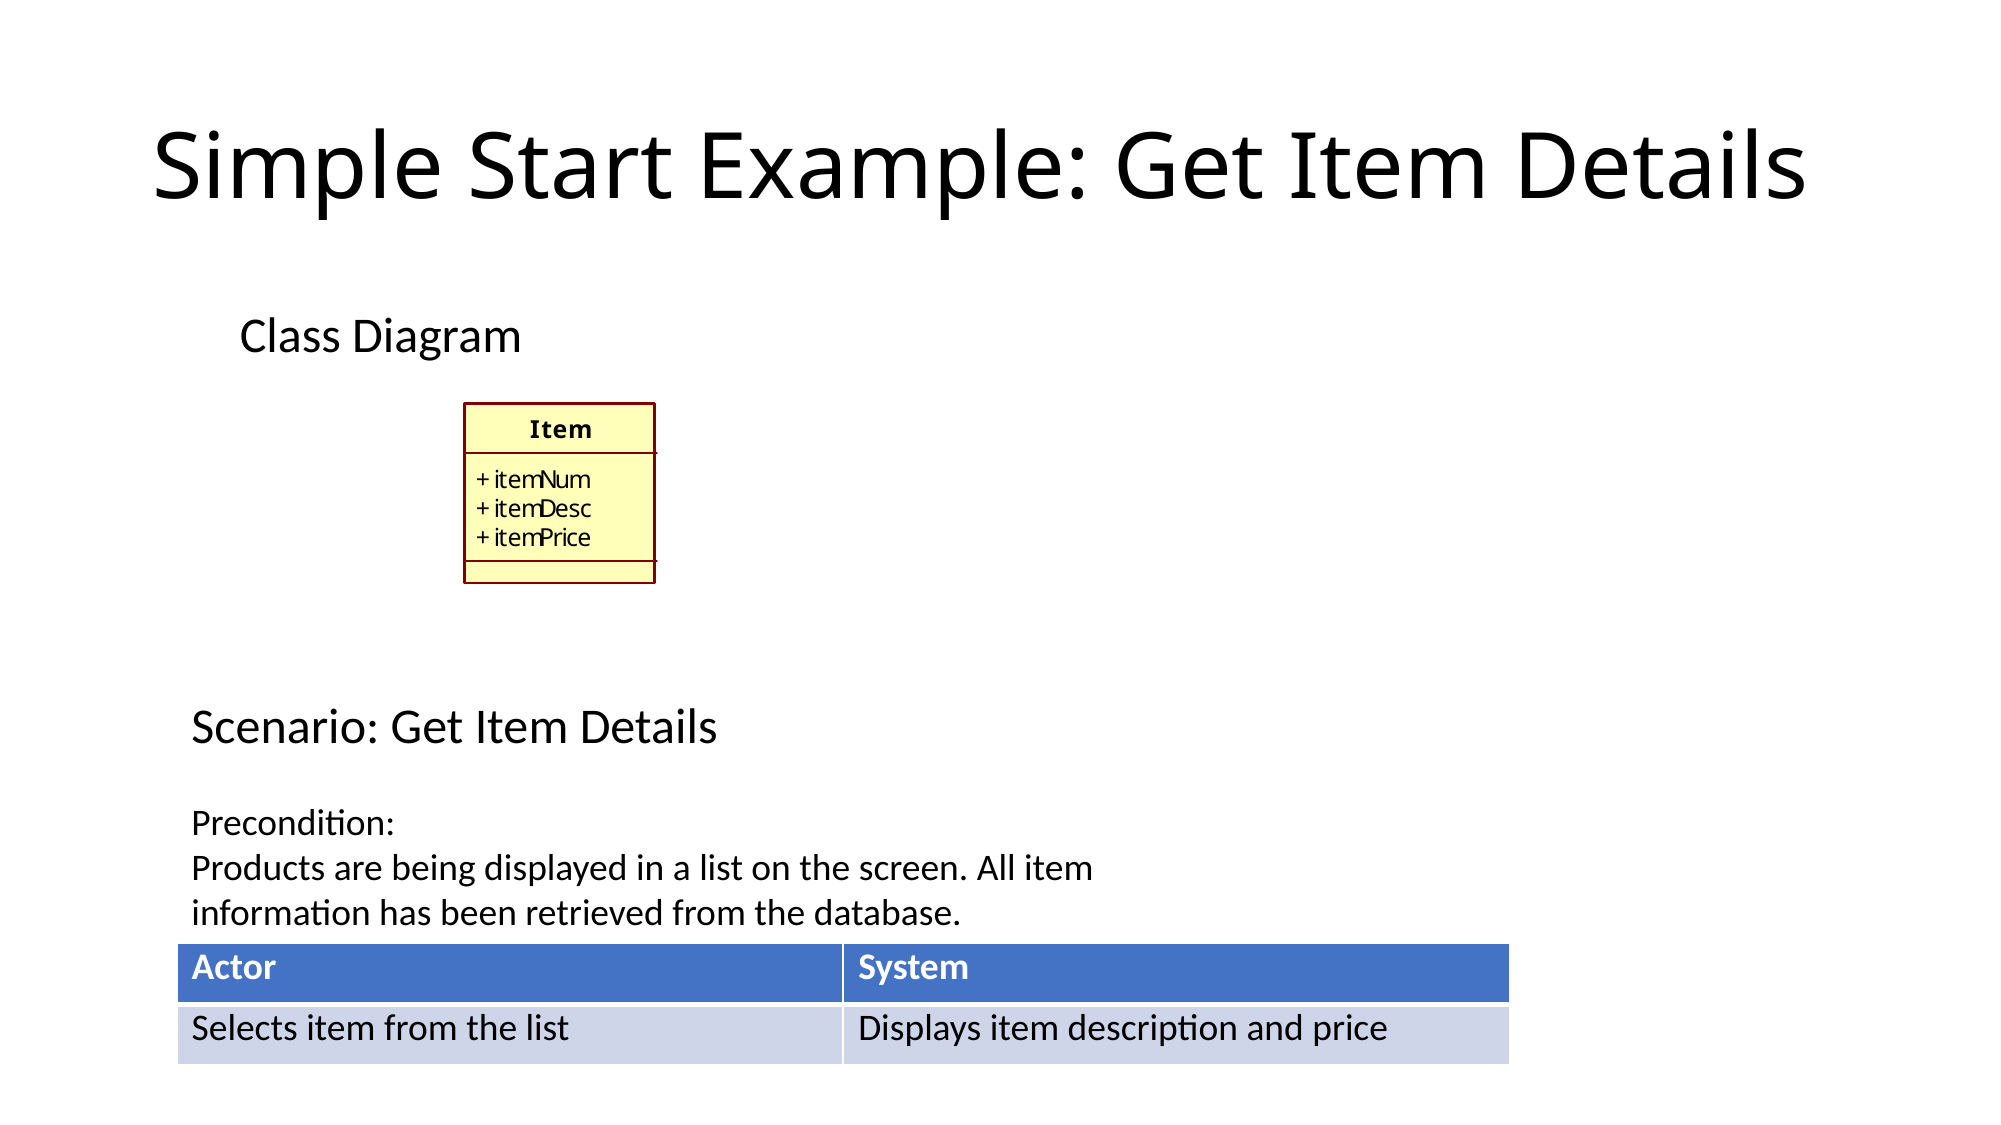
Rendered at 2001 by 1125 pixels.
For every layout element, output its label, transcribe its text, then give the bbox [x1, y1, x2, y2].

title Simple Start Example: Get Item Details [137, 59, 1863, 278]
table_header Actor [178, 944, 842, 1002]
picture [419, 358, 844, 767]
table_cell Selects item from the list [178, 1007, 842, 1064]
table_header System [844, 944, 1509, 1002]
text_box Class Diagram [225, 295, 610, 370]
text_box Scenario: Get Item Details Precondition: Products are being displayed in a list on the screen. All item information has been retrieved from the database. [176, 685, 1127, 941]
table_cell Displays item description and price [844, 1007, 1509, 1064]
